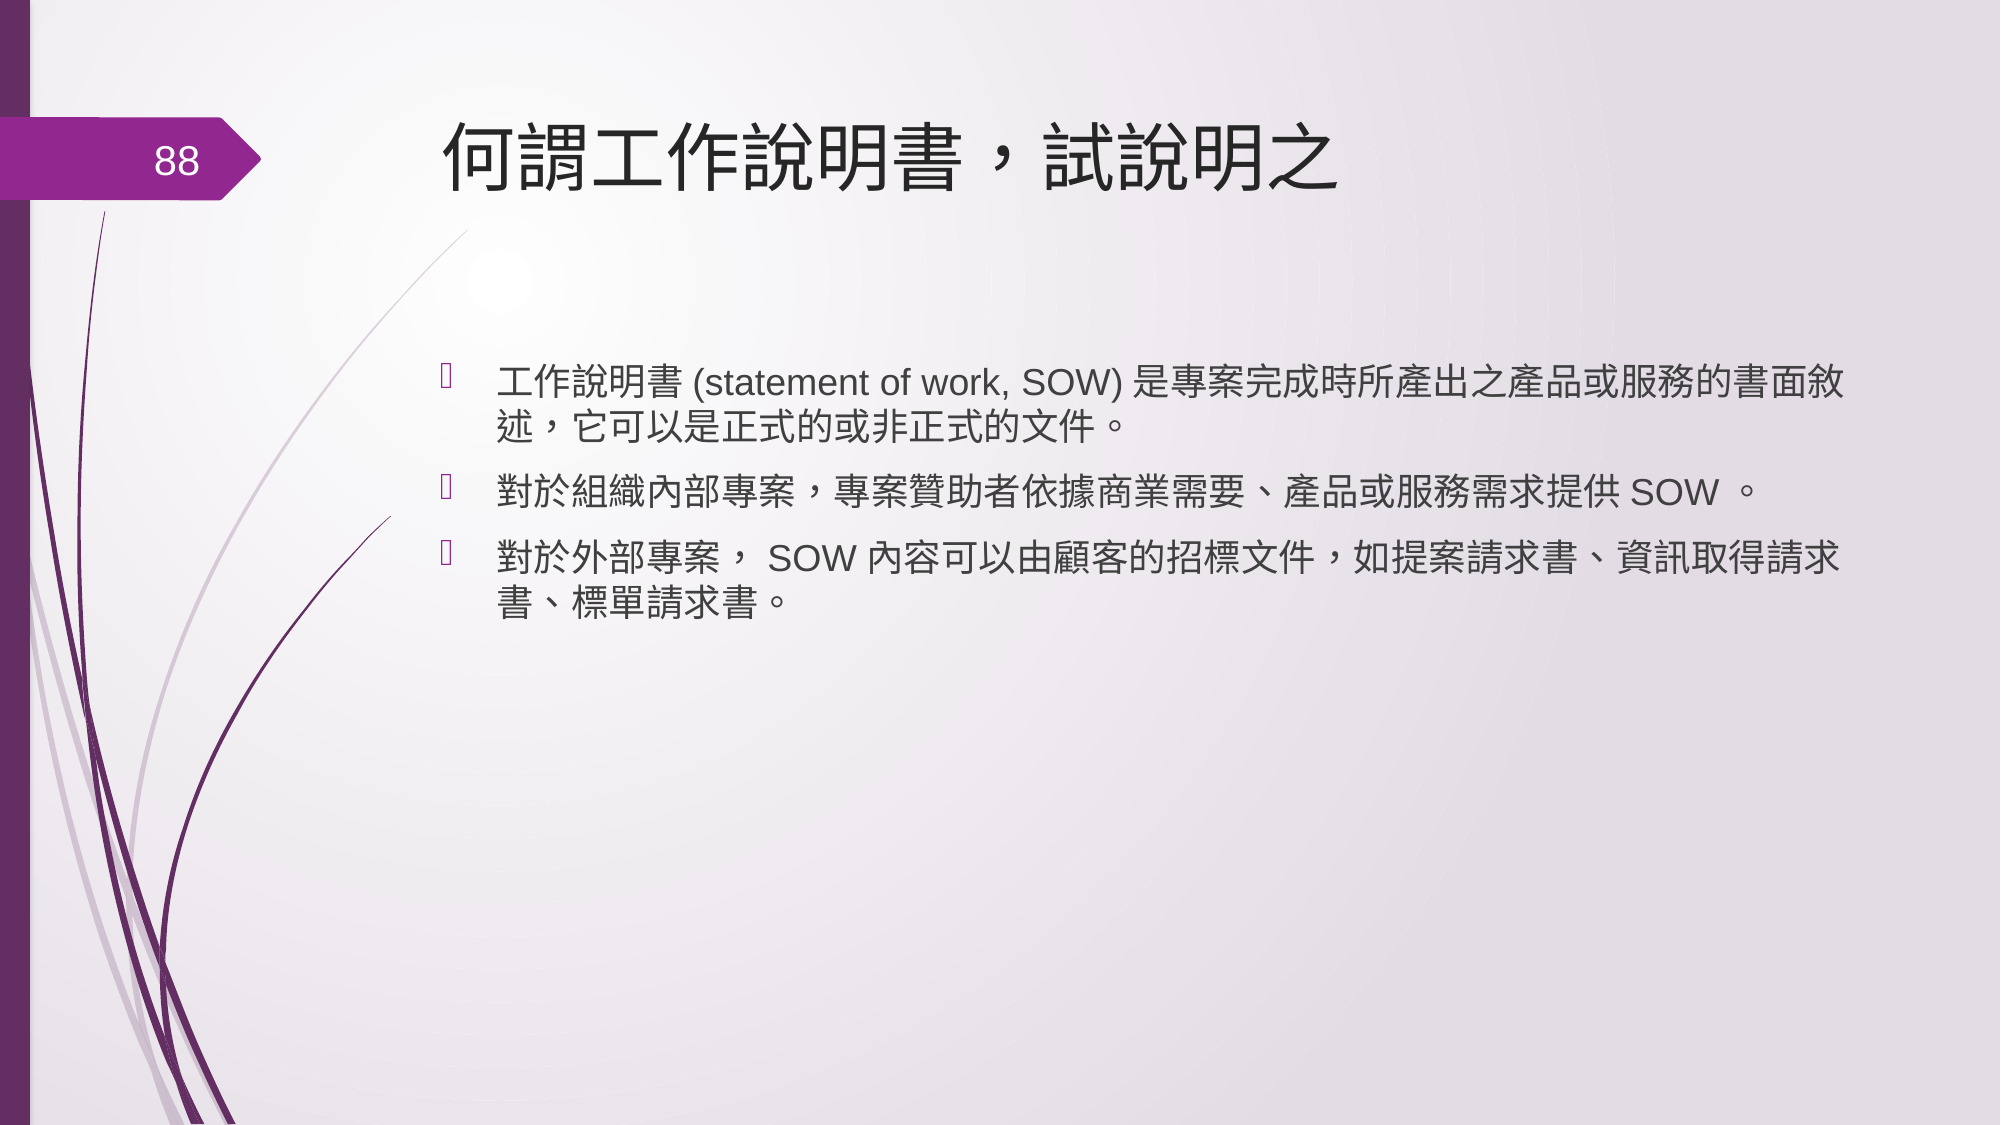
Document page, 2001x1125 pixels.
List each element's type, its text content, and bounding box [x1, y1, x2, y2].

title 何謂工作說明書，試說明之 [425, 102, 1888, 313]
slide_number 88 [87, 129, 216, 190]
list 工作說明書(statement of work, SOW)是專案完成時所產出之產品或服務的書面敘述，它可以是正式的或非正式的文件。 對於組織內部專案，專案贊助者依據商業需要、產品或服務需求提供SOW。 對於外部專案，SOW內容可以由顧客的招標文件，如提案請求書、資訊取得請求書、標單請求書。 [424, 350, 1888, 970]
